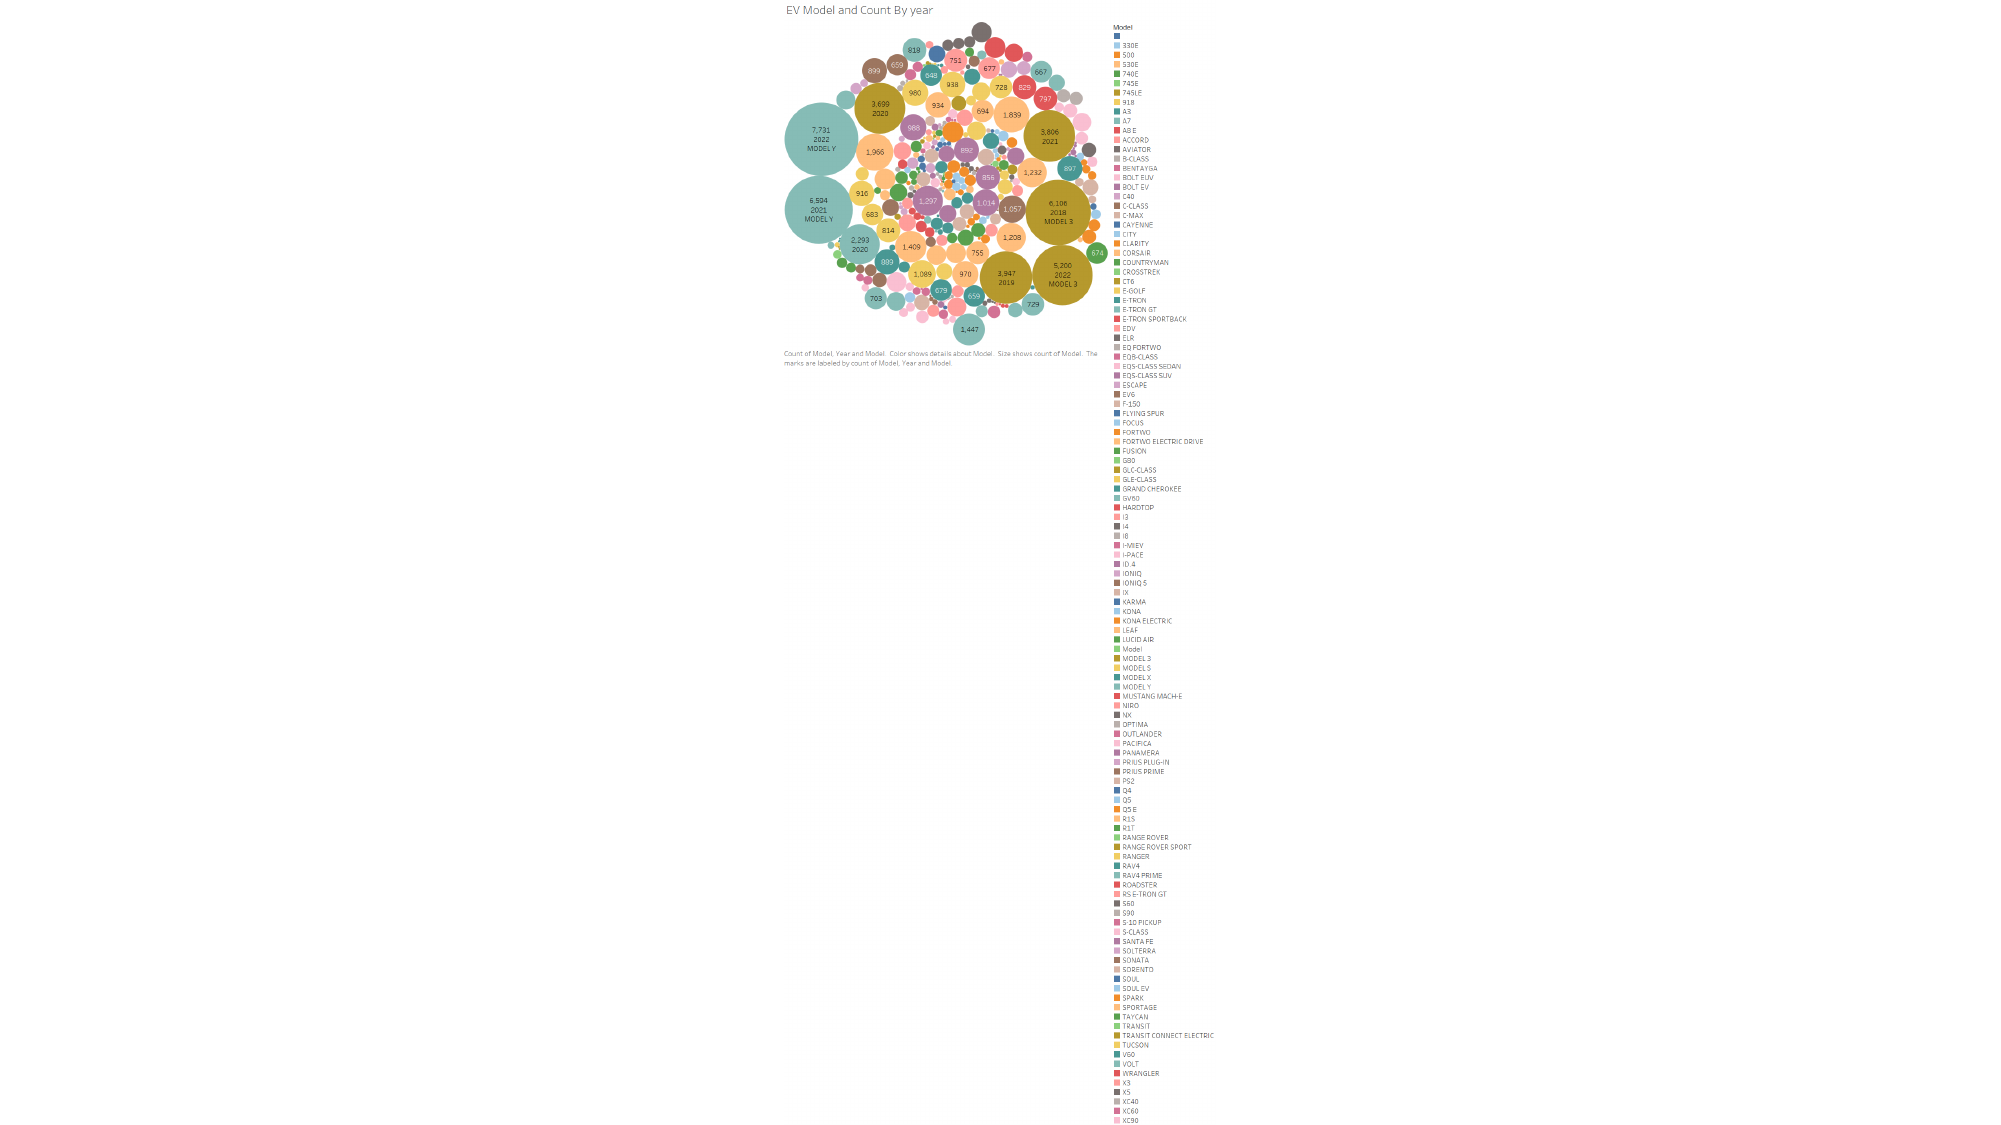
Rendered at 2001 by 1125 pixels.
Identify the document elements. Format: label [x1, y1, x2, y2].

picture [784, 0, 1216, 1125]
